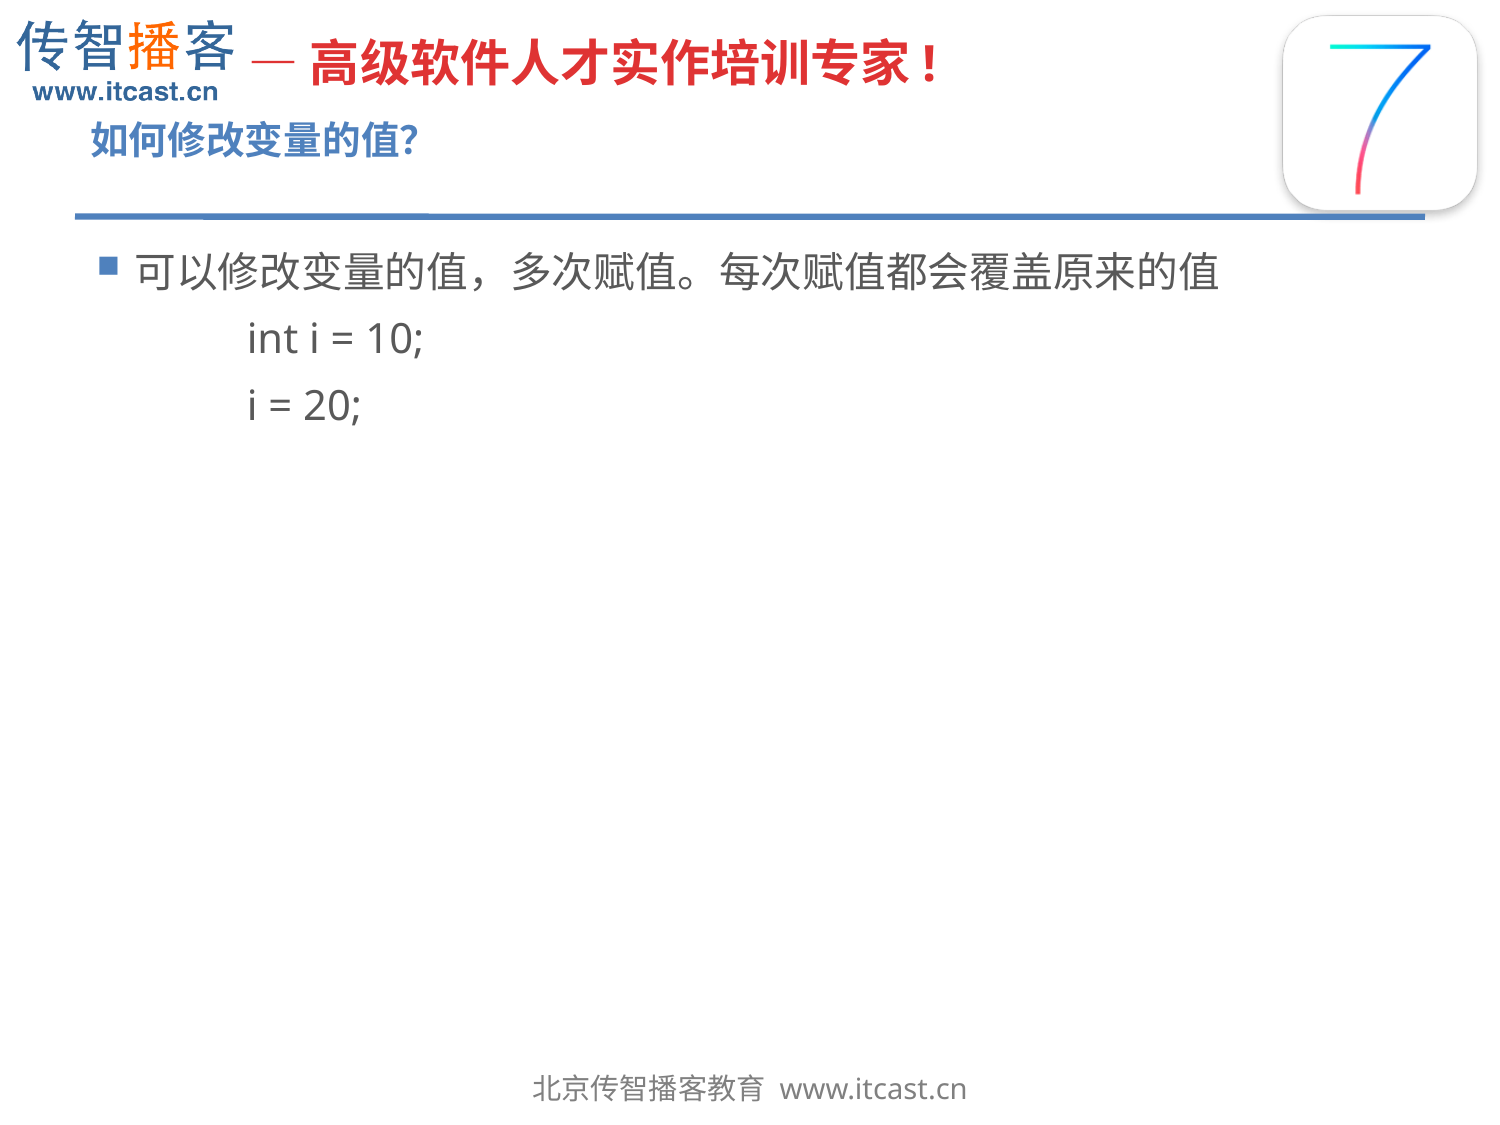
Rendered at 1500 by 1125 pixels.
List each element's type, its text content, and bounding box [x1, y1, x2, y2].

list 可以修改变量的值，多次赋值。每次赋值都会覆盖原来的值 int i = 10; i = 20; [81, 237, 1416, 1005]
picture [1163, 0, 1500, 263]
title 如何修改变量的值？ [75, 108, 1425, 171]
picture [16, 19, 234, 101]
